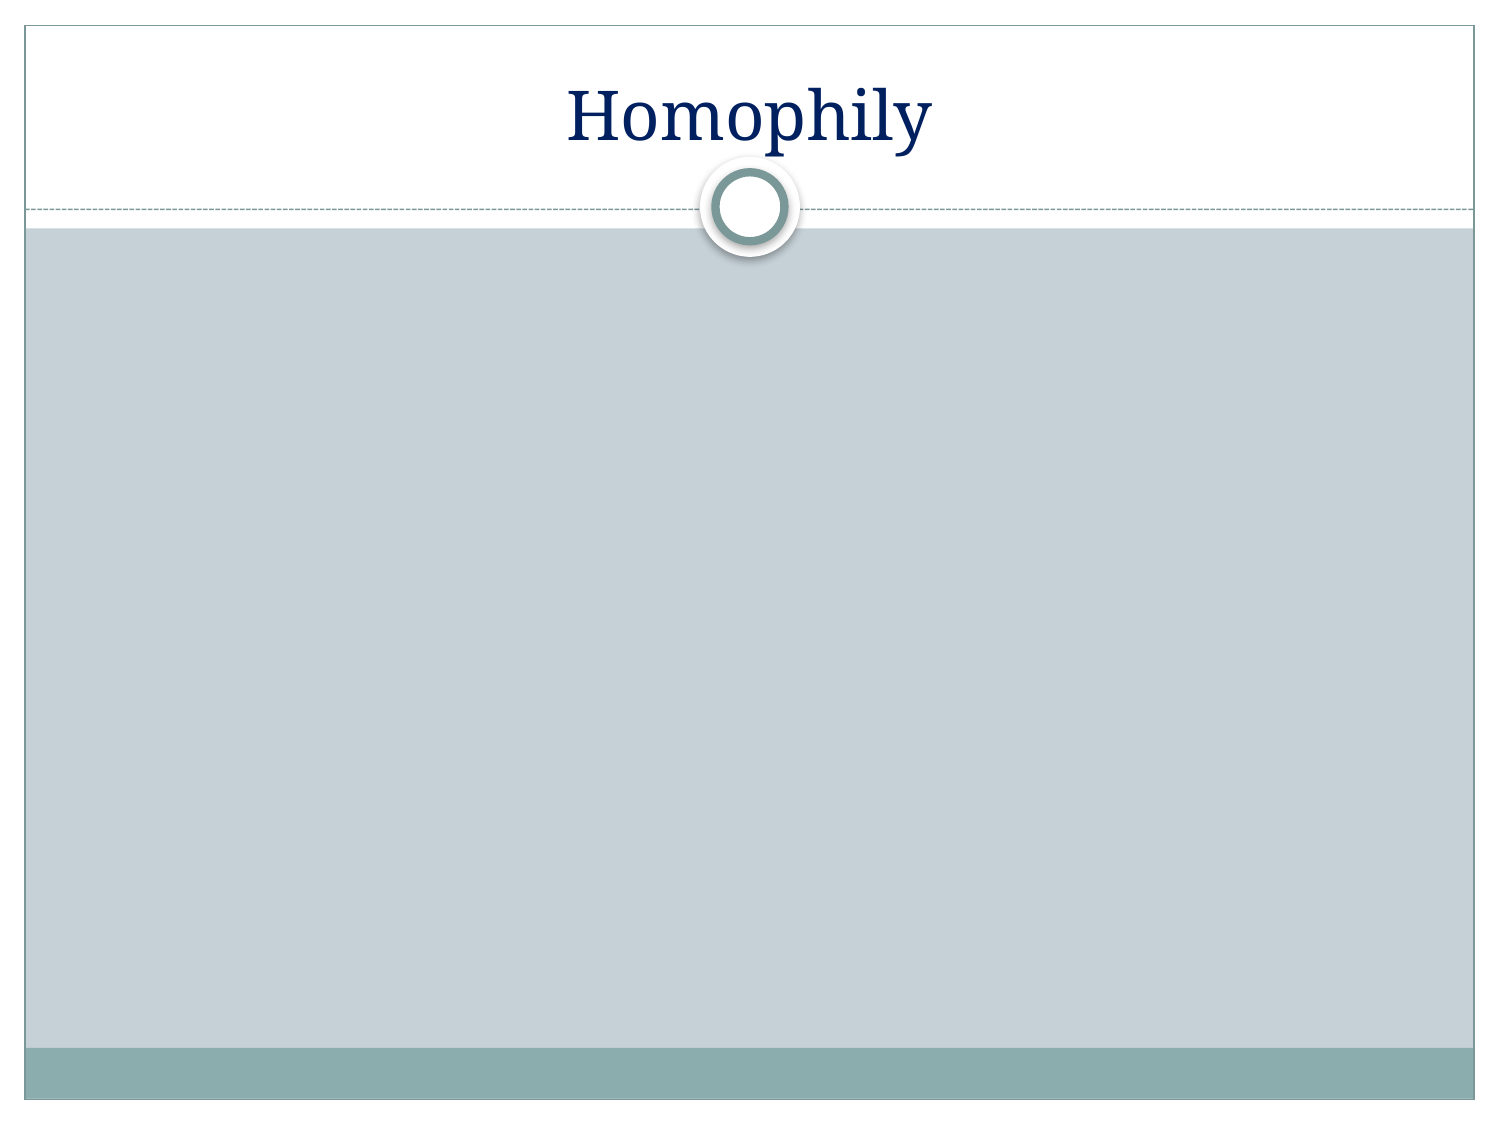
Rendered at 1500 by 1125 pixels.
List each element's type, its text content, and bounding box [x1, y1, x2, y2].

title Homophily [49, 37, 1450, 162]
